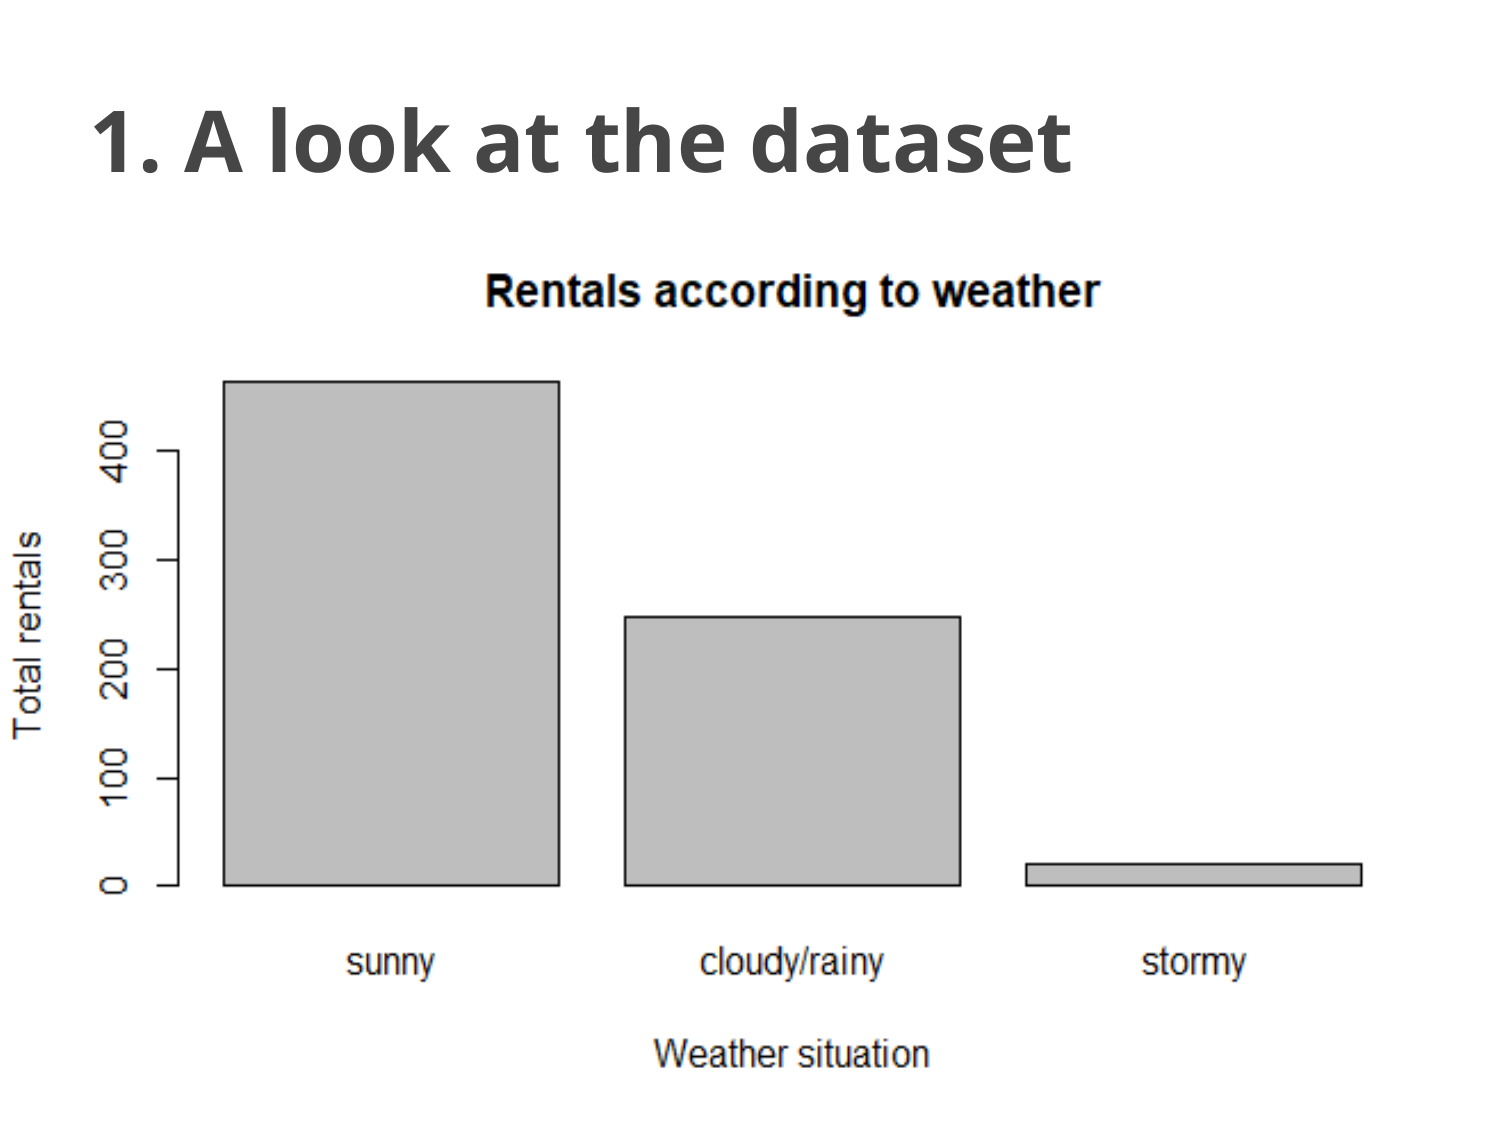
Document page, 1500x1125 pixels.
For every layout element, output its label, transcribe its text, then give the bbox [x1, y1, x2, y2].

picture [0, 195, 1500, 1125]
title 1. A look at the dataset [75, 45, 1425, 195]
